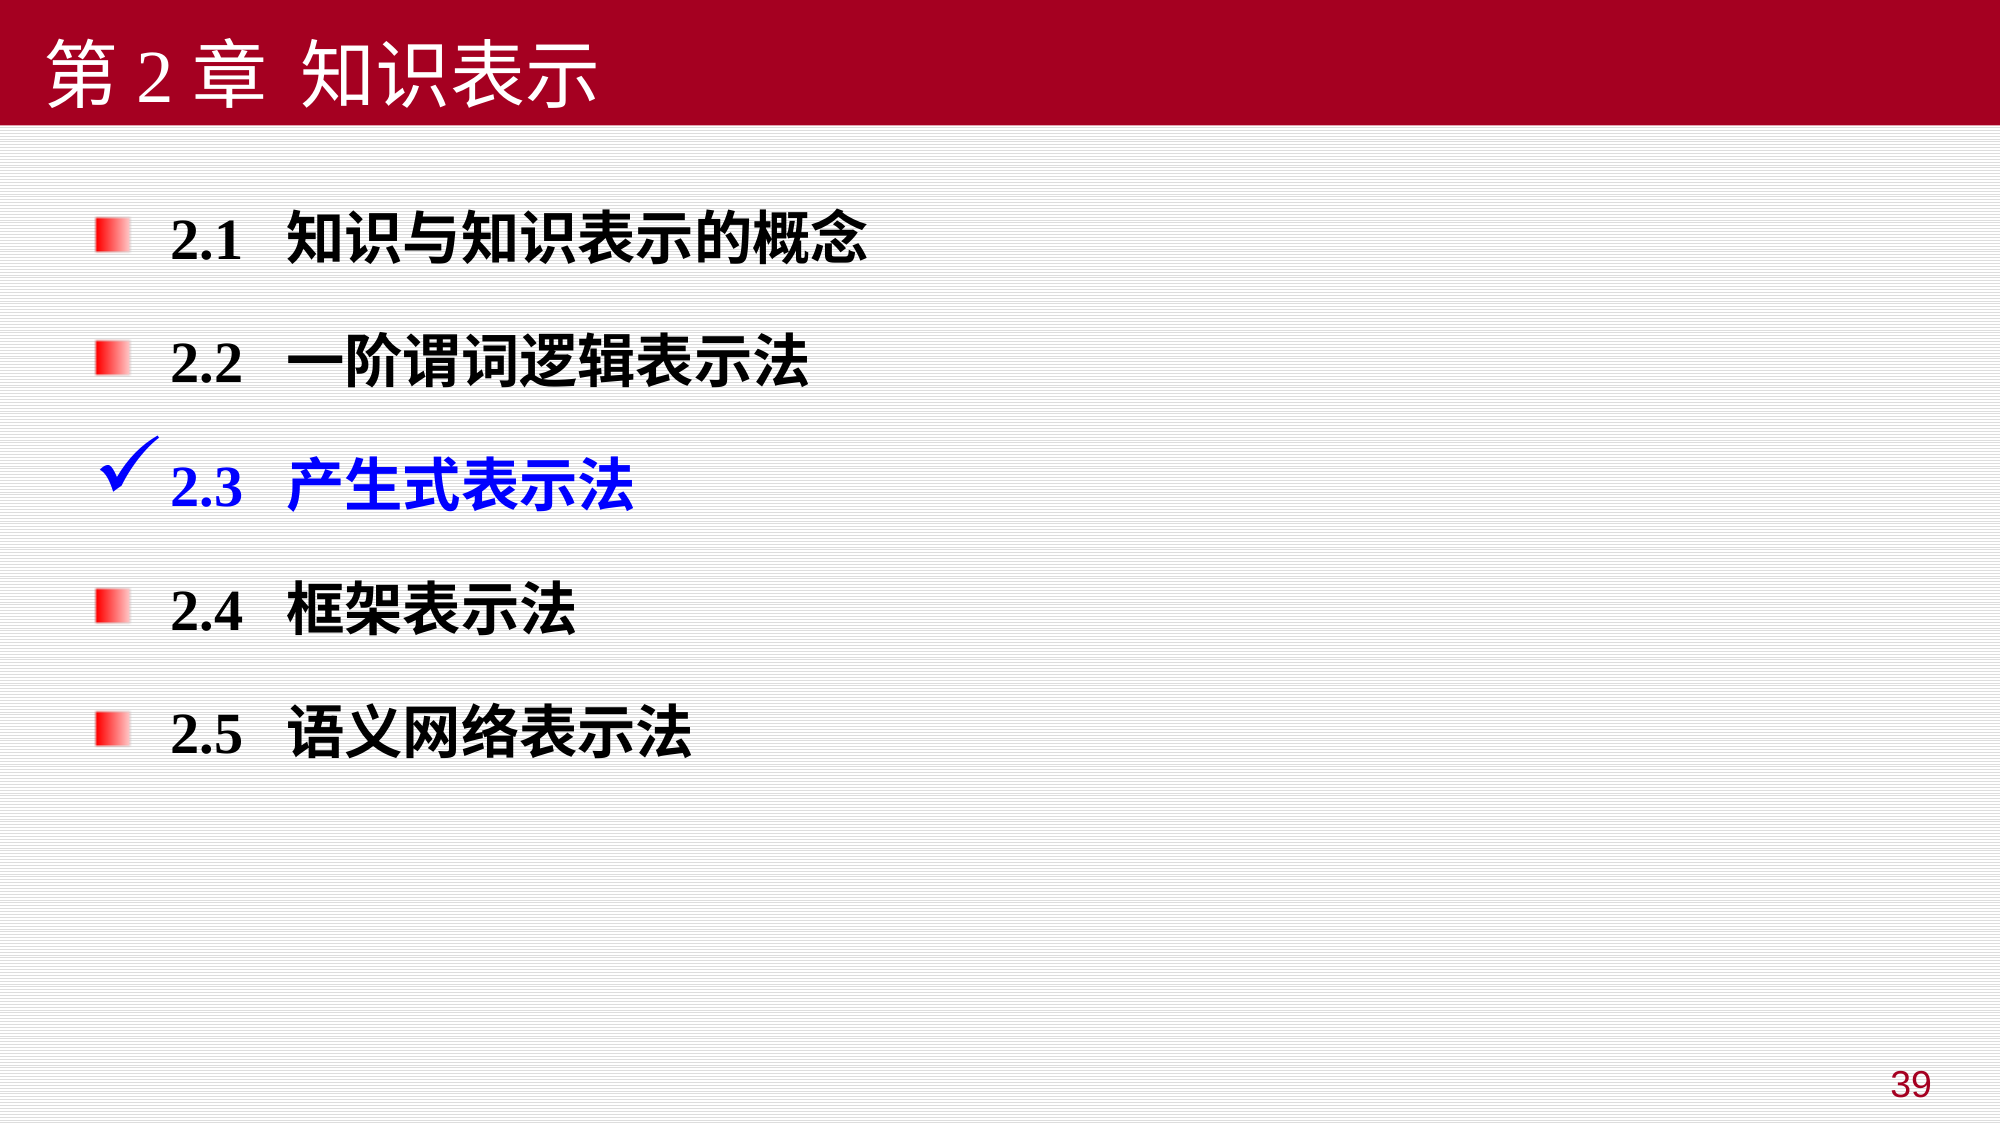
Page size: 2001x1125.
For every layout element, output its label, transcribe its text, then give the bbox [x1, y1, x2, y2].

slide_number 39 [1479, 1052, 1948, 1125]
picture [93, 338, 135, 380]
picture [93, 586, 135, 628]
title 第2章 知识表示 [0, 0, 2000, 126]
picture [93, 709, 135, 751]
list 2.1 知识与知识表示的概念 2.2 一阶谓词逻辑表示法 2.3 产生式表示法 2.4 框架表示法 2.5 语义网络表示法 [78, 151, 1902, 1038]
picture [93, 215, 135, 257]
